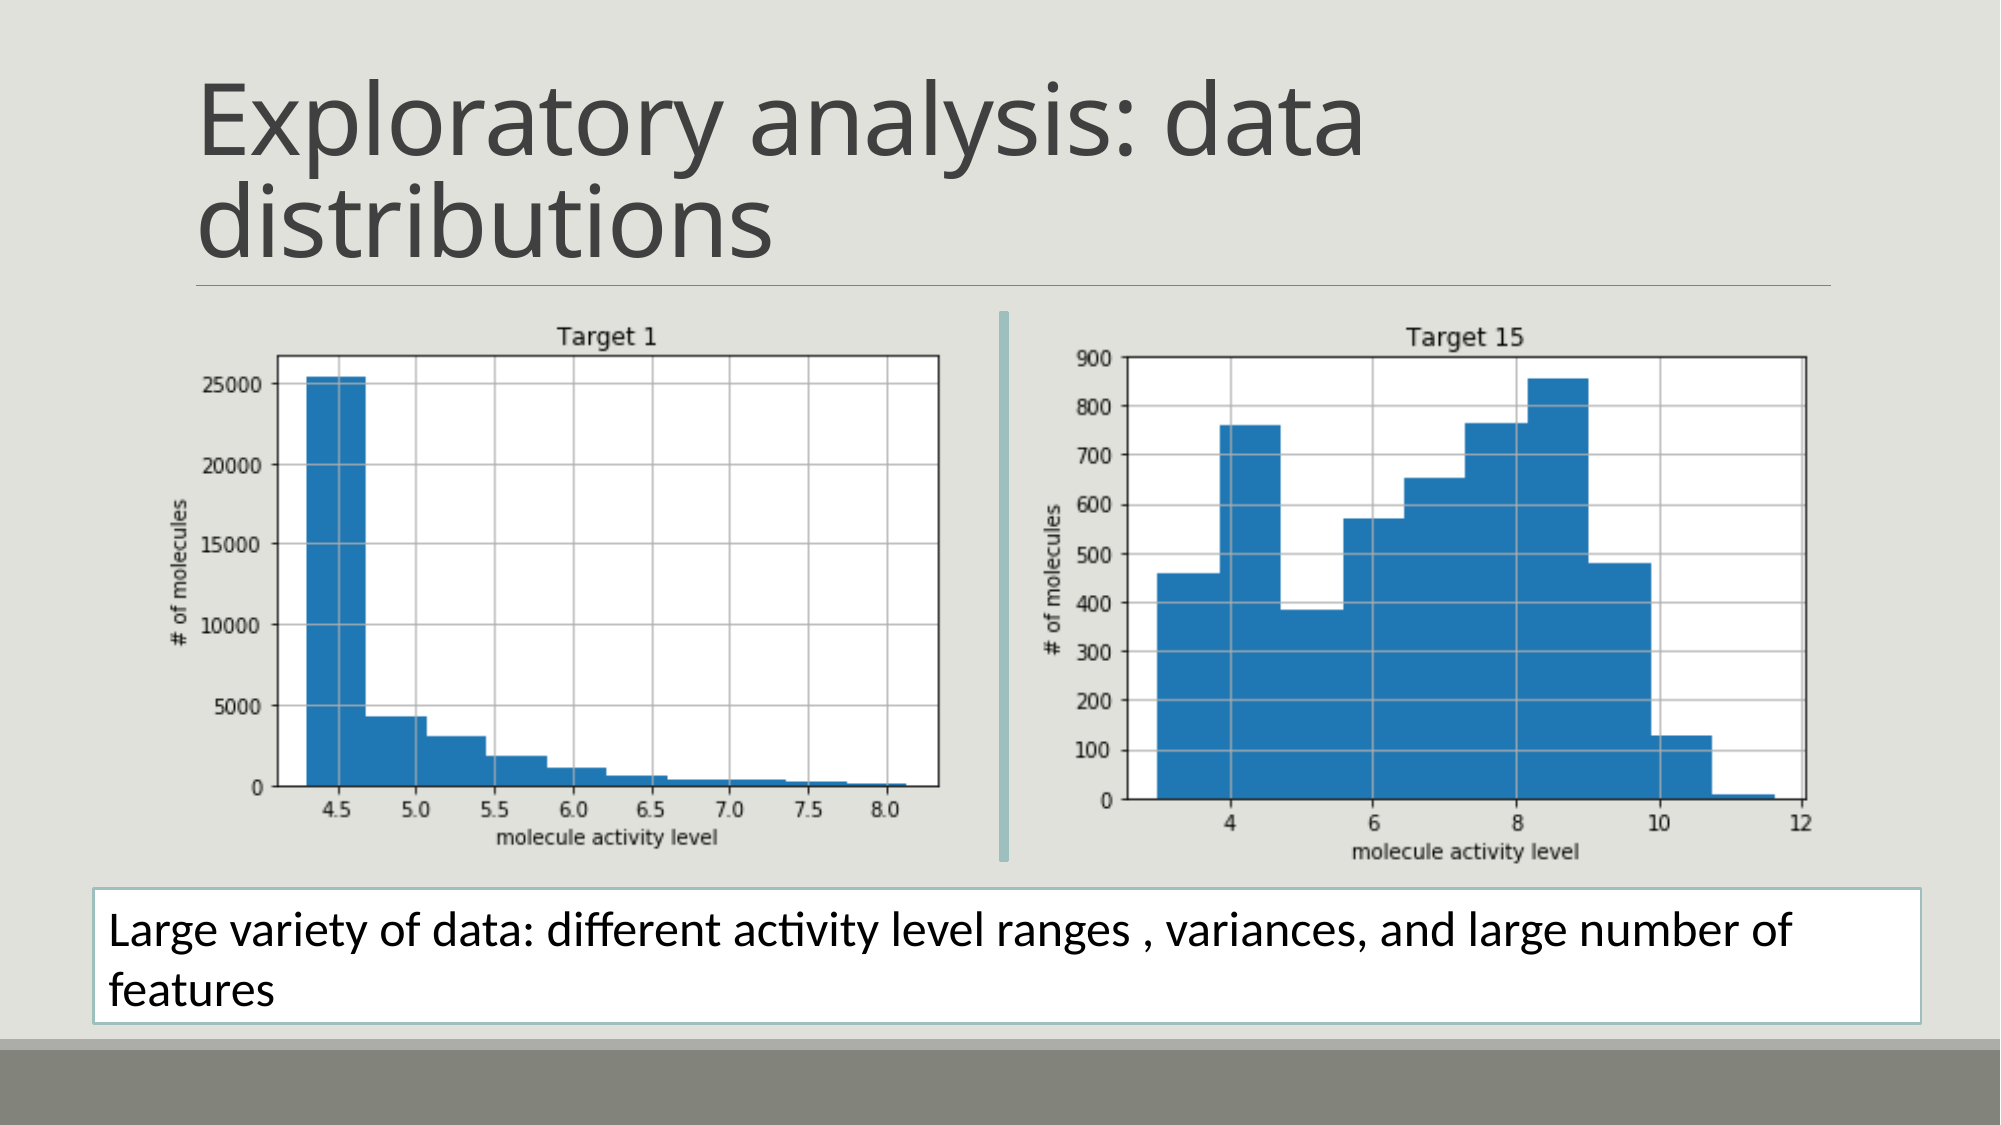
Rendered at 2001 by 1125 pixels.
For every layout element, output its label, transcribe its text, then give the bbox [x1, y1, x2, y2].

picture [159, 312, 959, 862]
text_box Large variety of data: different activity level ranges , variances, and large number of features [92, 887, 1922, 1025]
title Exploratory analysis: data distributions [180, 47, 1830, 285]
picture [1031, 312, 1831, 877]
text_box [999, 311, 1009, 862]
